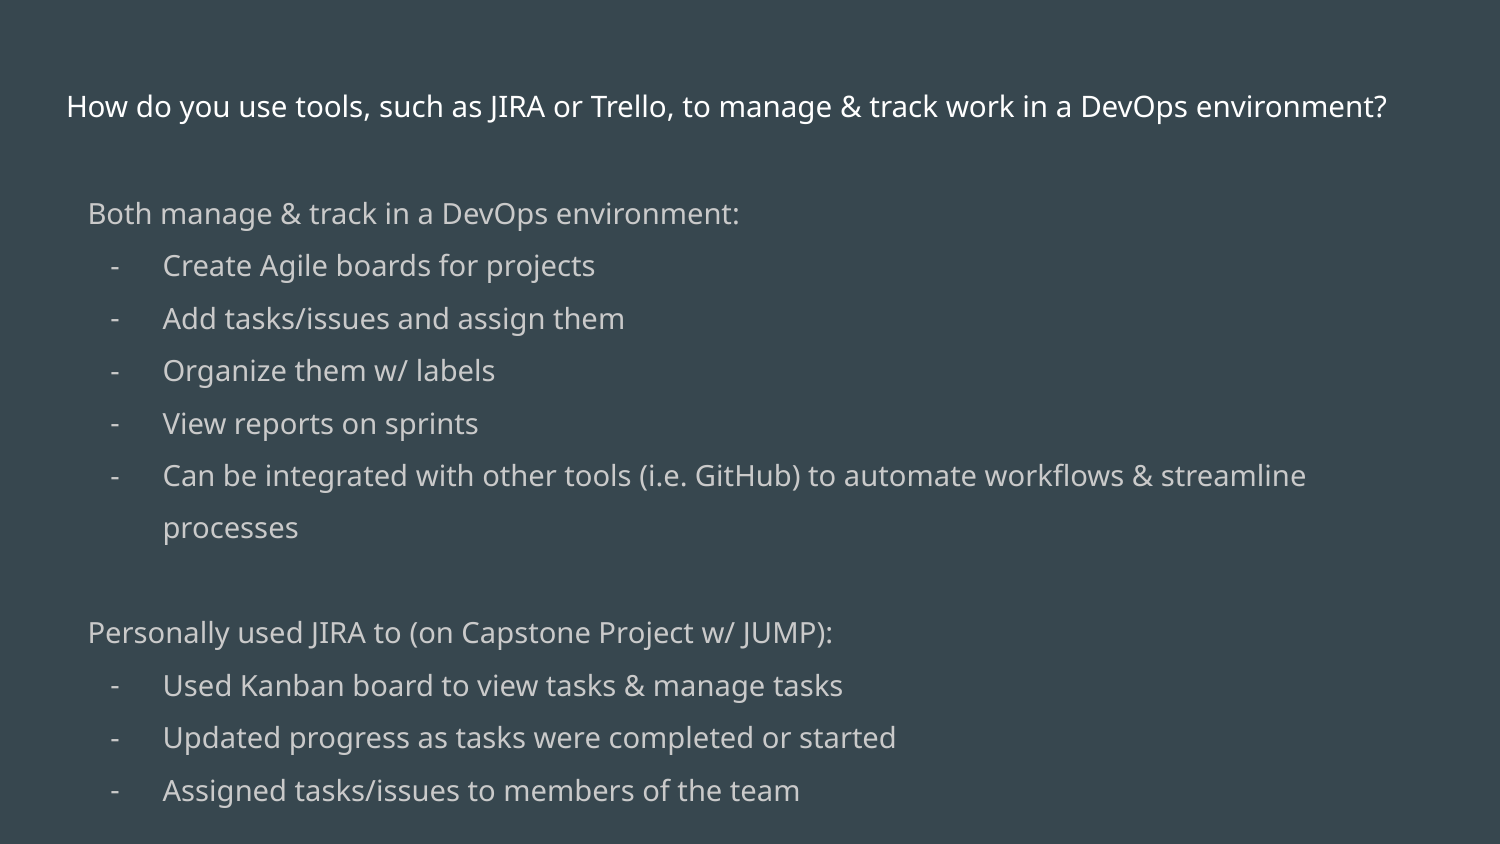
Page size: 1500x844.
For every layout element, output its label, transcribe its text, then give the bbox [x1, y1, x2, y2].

text_box Both manage & track in a DevOps environment: Create Agile boards for projects Add tasks/issues and assign them Organize them w/ labels View reports on sprints Can be integrated with other tools (i.e. GitHub) to automate workflows & streamline processes Personally used JIRA to (on Capstone Project w/ JUMP): Used Kanban board to view tasks & manage tasks Updated progress as tasks were completed or started Assigned tasks/issues to members of the team [72, 162, 1431, 822]
title How do you use tools, such as JIRA or Trello, to manage & track work in a DevOps environment? [51, 72, 1449, 167]
